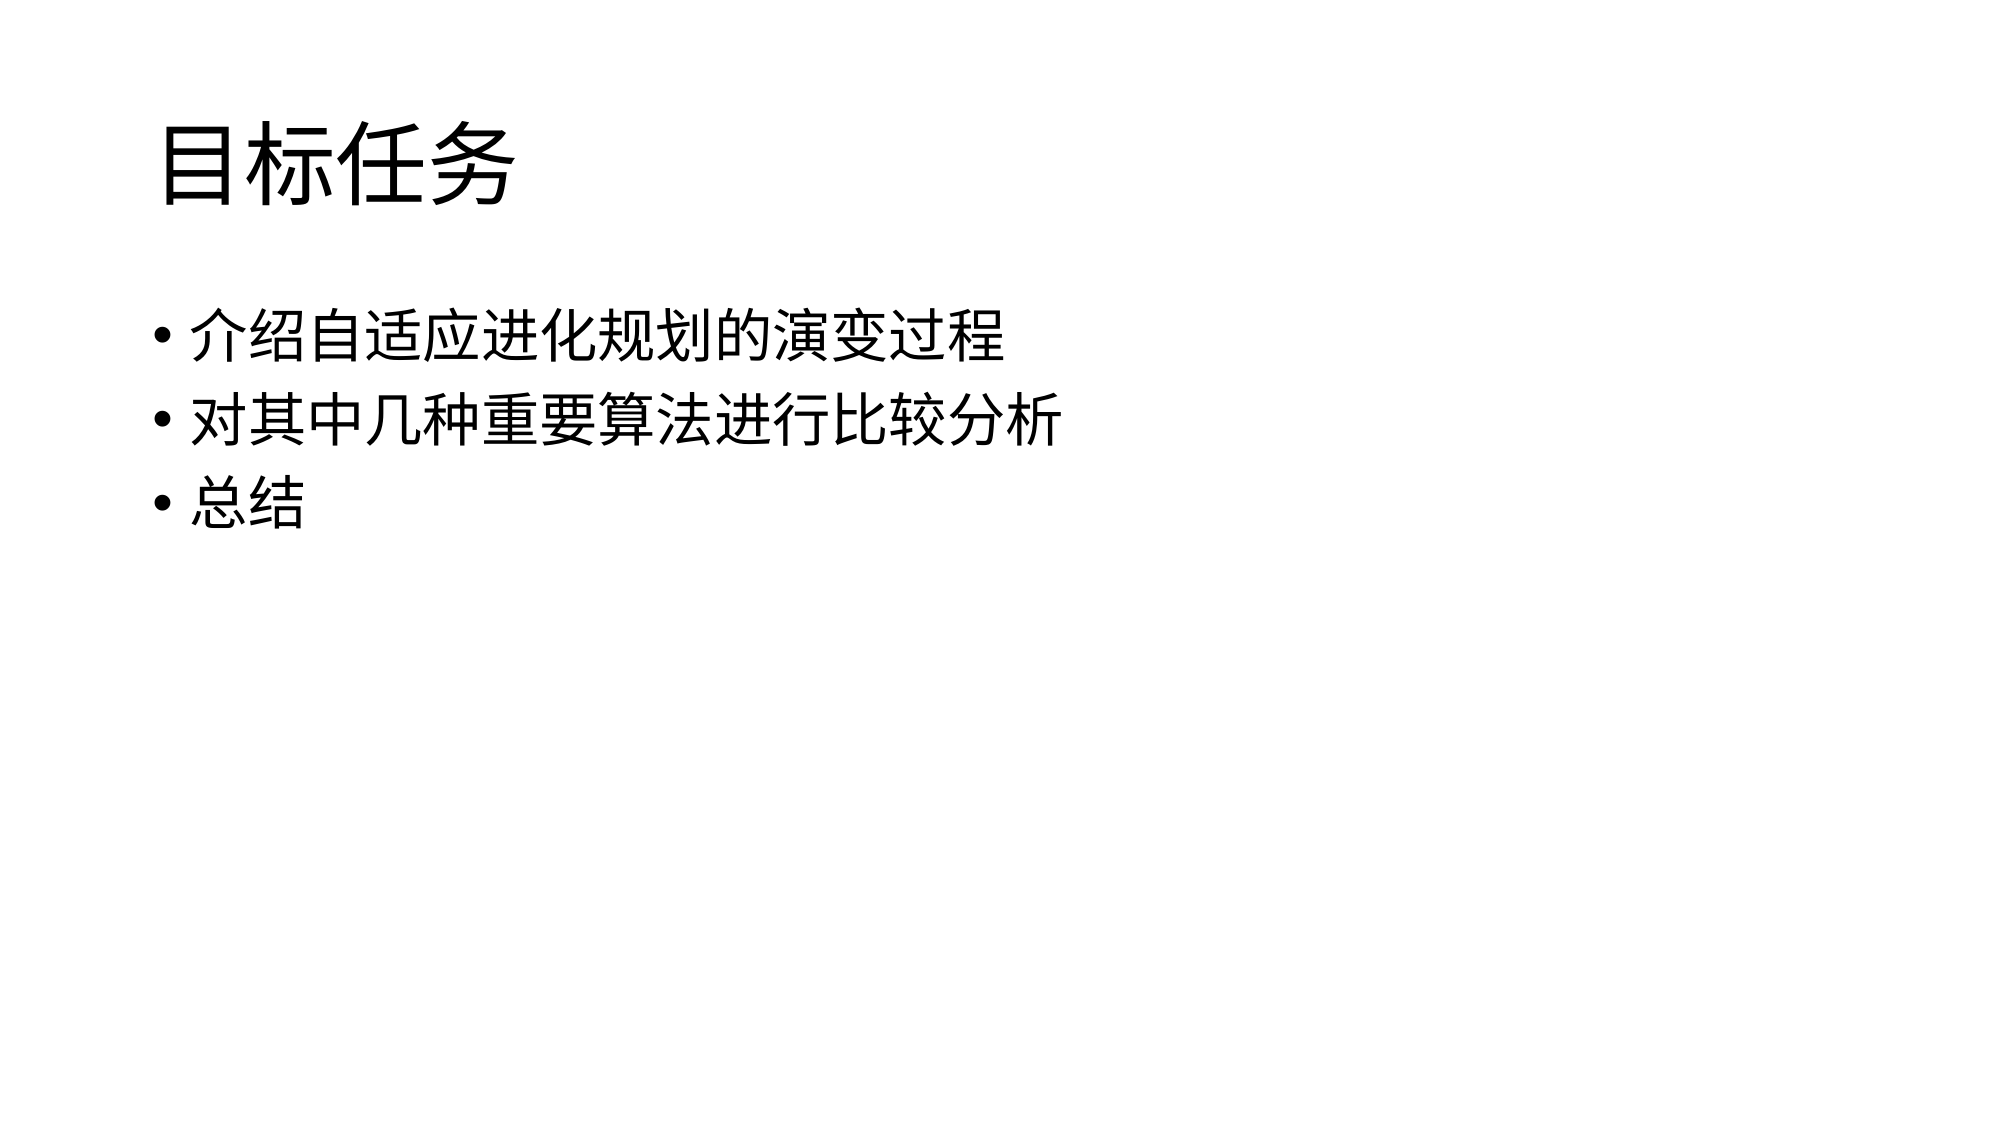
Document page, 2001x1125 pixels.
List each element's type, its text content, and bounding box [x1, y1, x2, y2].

title 目标任务 [137, 59, 1863, 278]
list 介绍自适应进化规划的演变过程 对其中几种重要算法进行比较分析 总结 [137, 299, 1863, 1014]
